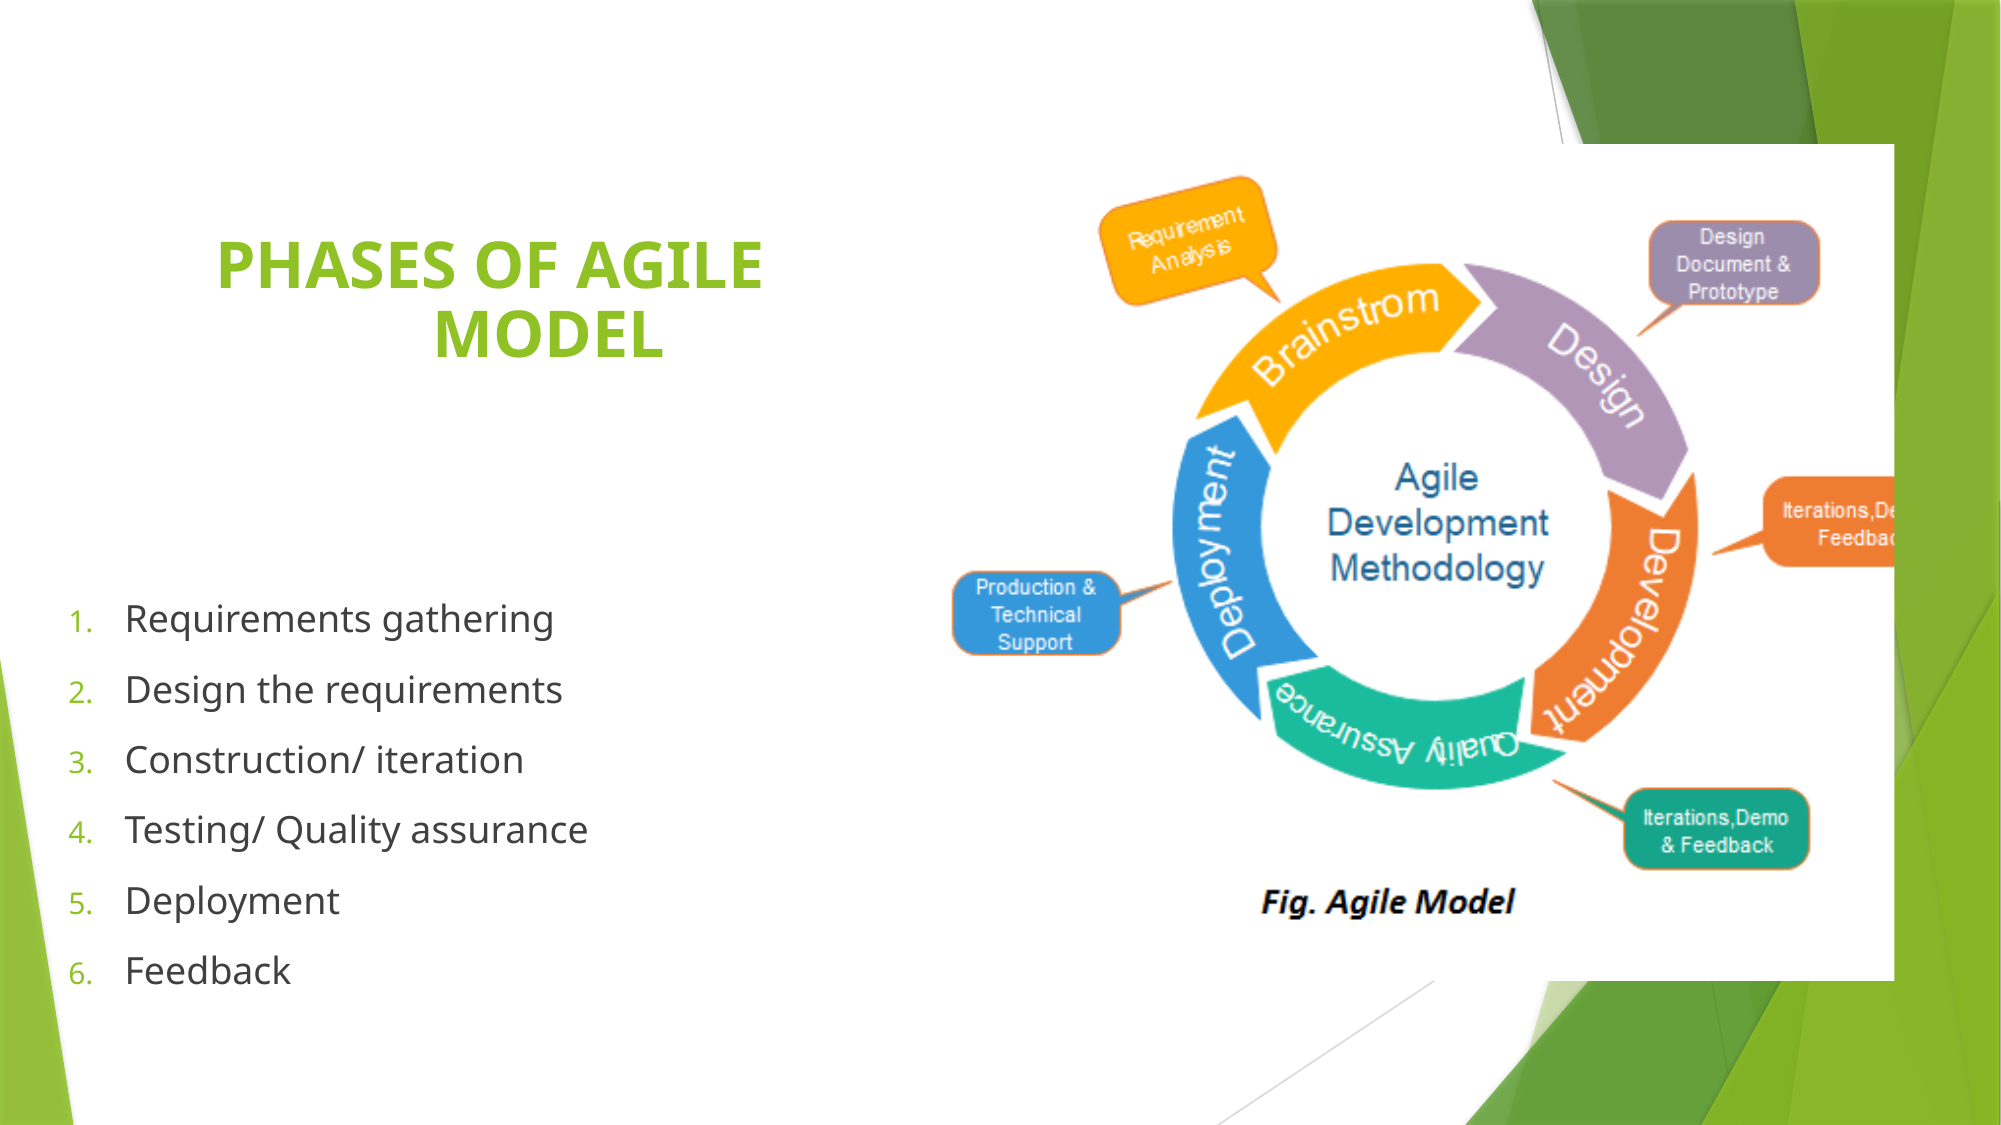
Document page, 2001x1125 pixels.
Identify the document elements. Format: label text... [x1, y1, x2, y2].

list Requirements gathering Design the requirements Construction/ iteration Testing/ Quality assurance Deployment Feedback [53, 468, 820, 1042]
picture [942, 144, 1895, 981]
title PHASES OF AGILE MODEL [150, 224, 820, 441]
